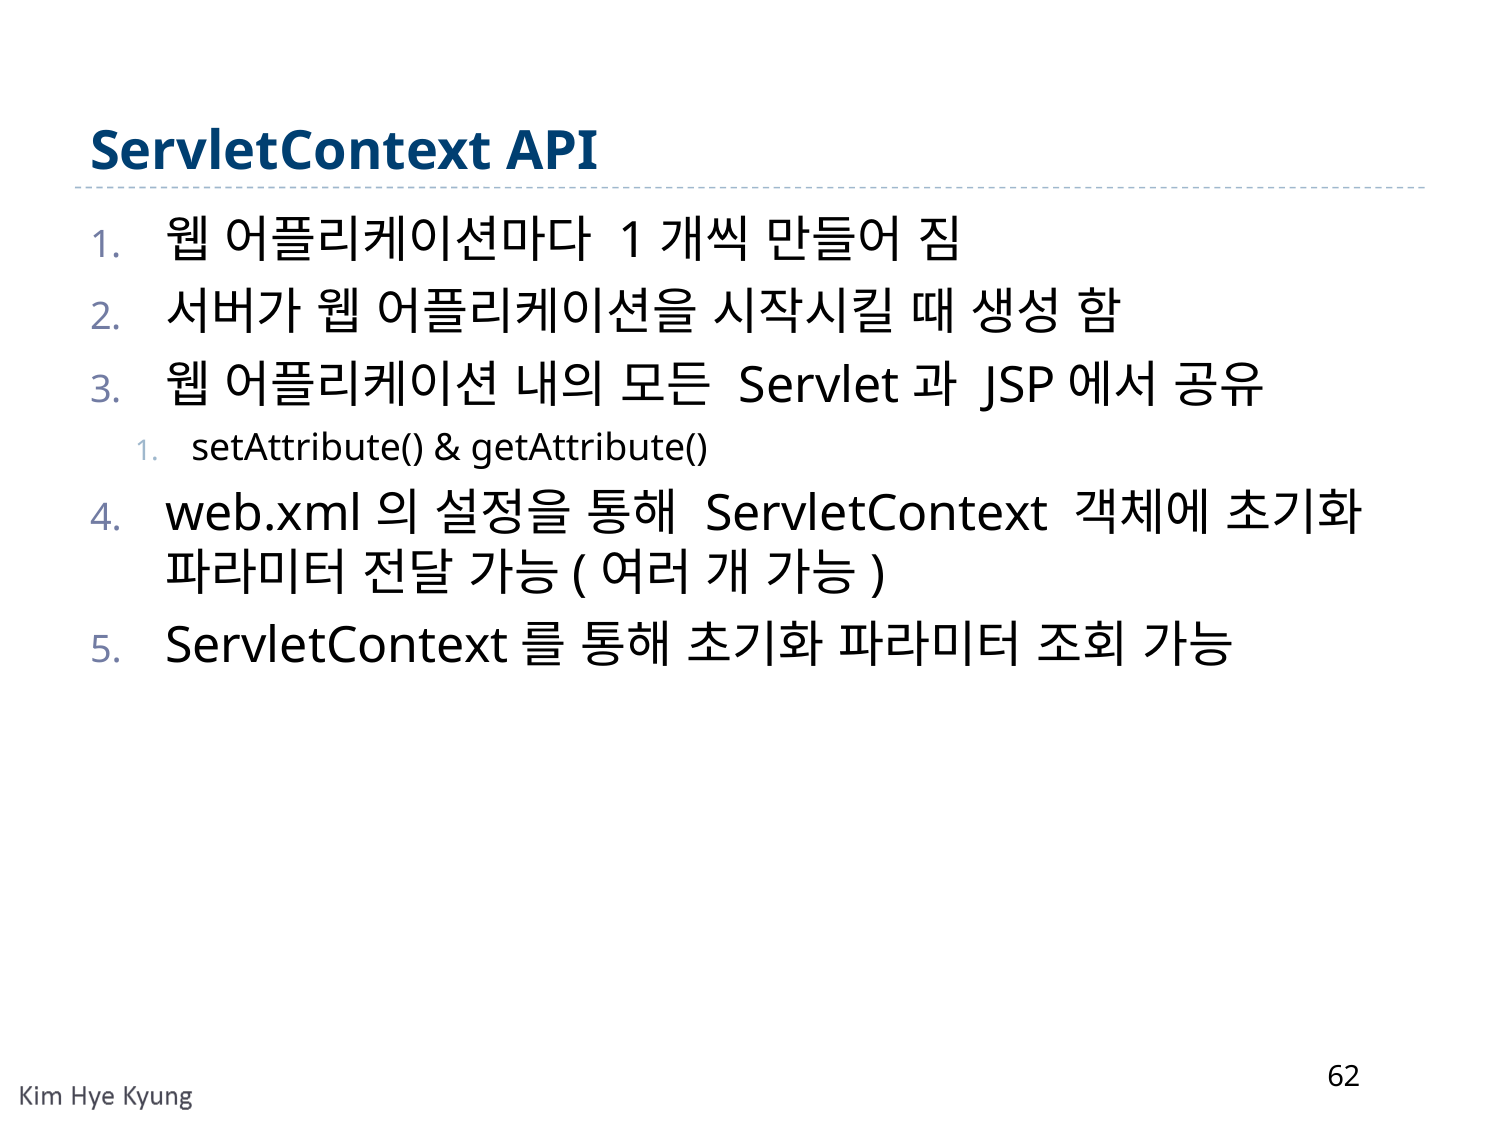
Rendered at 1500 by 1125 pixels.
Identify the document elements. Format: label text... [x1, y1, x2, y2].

picture [0, 1068, 578, 1125]
list 웹 어플리케이션마다 1개씩 만들어 짐 서버가 웹 어플리케이션을 시작시킬 때 생성 함 웹 어플리케이션 내의 모든 Servlet과 JSP에서 공유 setAttribute() & getAttribute() web.xml의 설정을 통해 ServletContext 객체에 초기화 파라미터 전달 가능(여러 개 가능) ServletContext를 통해 초기화 파라미터 조회 가능 [75, 200, 1438, 1010]
slide_number 62 [1312, 1050, 1438, 1110]
title ServletContext API [75, 24, 1425, 188]
